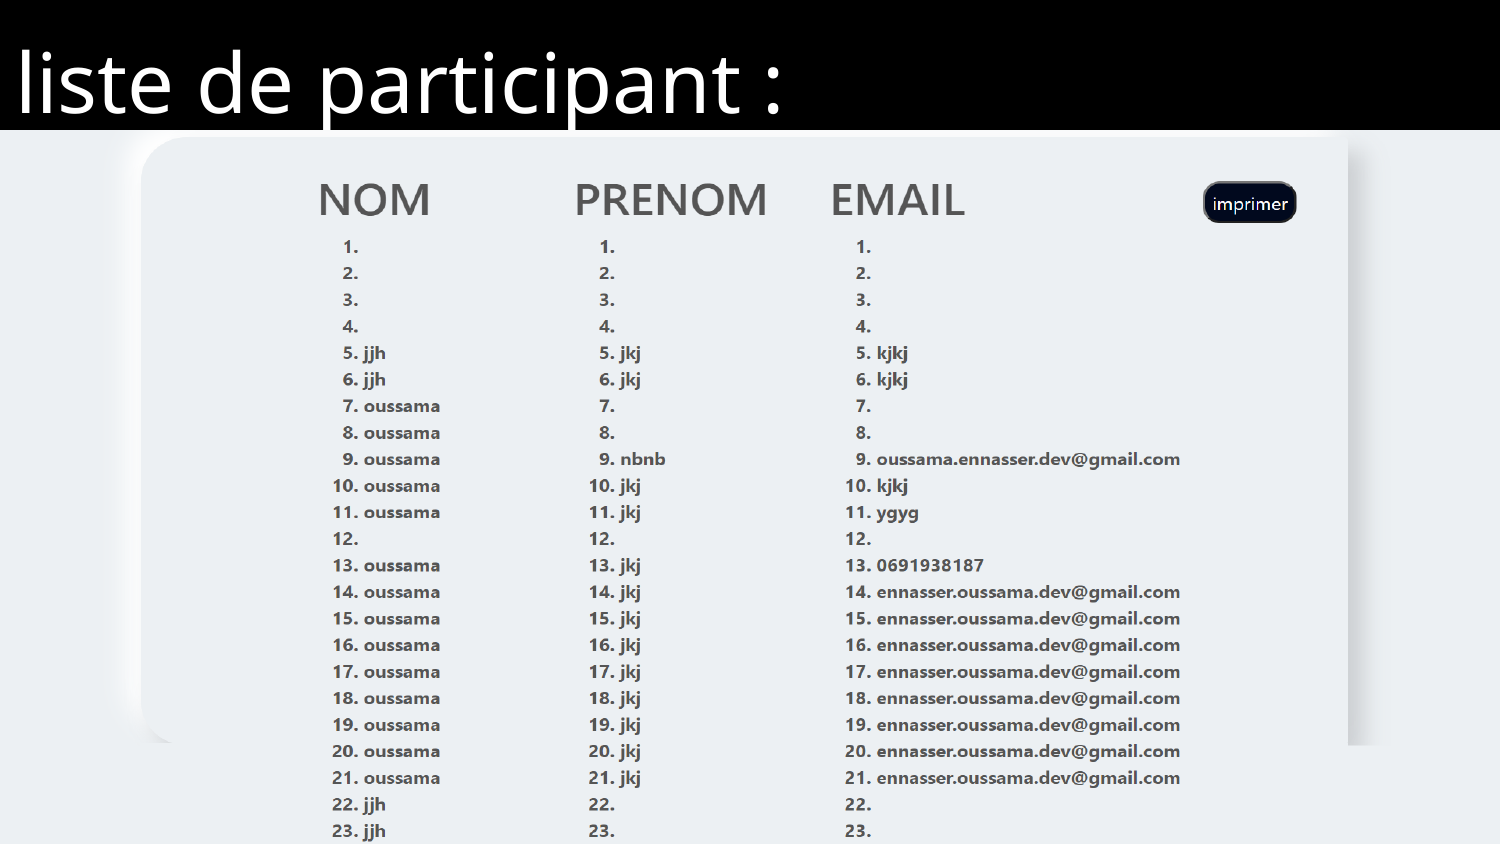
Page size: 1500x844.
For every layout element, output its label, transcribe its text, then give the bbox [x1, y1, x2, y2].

list liste de participant : [0, 0, 1500, 129]
picture [0, 129, 1500, 844]
